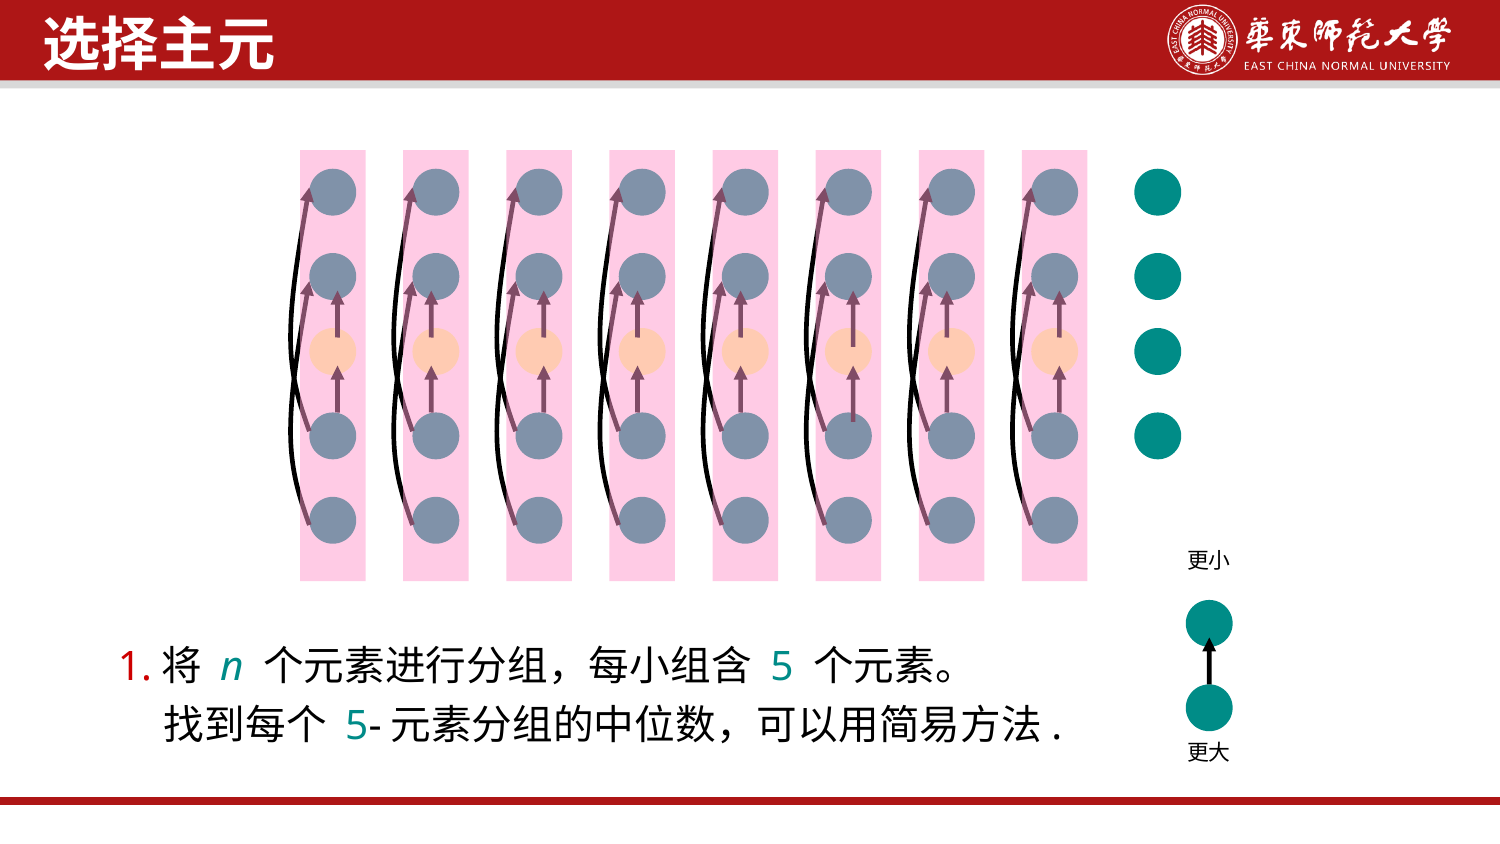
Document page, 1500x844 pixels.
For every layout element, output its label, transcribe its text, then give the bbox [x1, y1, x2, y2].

text_box [1134, 168, 1182, 216]
text_box [1185, 599, 1233, 647]
text_box [1012, 247, 1021, 401]
text_box [393, 243, 403, 403]
text_box [815, 150, 882, 582]
text_box [496, 244, 506, 403]
text_box [909, 247, 918, 401]
text_box [1134, 328, 1182, 375]
text_box [1134, 253, 1182, 300]
text_box 更小 [1172, 539, 1246, 581]
text_box [609, 150, 675, 582]
text_box [599, 381, 609, 496]
text_box [599, 244, 609, 403]
text_box [702, 245, 712, 402]
text_box 更大 [1172, 731, 1246, 773]
text_box [496, 380, 506, 497]
text_box [1185, 684, 1233, 731]
text_box [1021, 150, 1088, 582]
text_box [712, 150, 779, 582]
text_box [290, 242, 300, 404]
text_box [403, 150, 469, 582]
text_box [909, 380, 918, 495]
text_box [290, 379, 300, 498]
text_box [1134, 412, 1182, 460]
text_box 1.将 n 个元素进行分组，每小组含 5 个元素。 找到每个 5-元素分组的中位数，可以用简易方法. [103, 224, 1397, 760]
text_box [806, 381, 815, 495]
text_box [506, 150, 572, 582]
text_box [806, 246, 815, 402]
text_box [300, 150, 366, 582]
text_box [918, 150, 985, 582]
text_box [1203, 637, 1216, 685]
text_box [1012, 380, 1021, 495]
text_box [393, 379, 403, 497]
text_box [702, 382, 712, 496]
picture [1113, 0, 1500, 165]
text_box 选择主元 [31, 9, 1178, 98]
